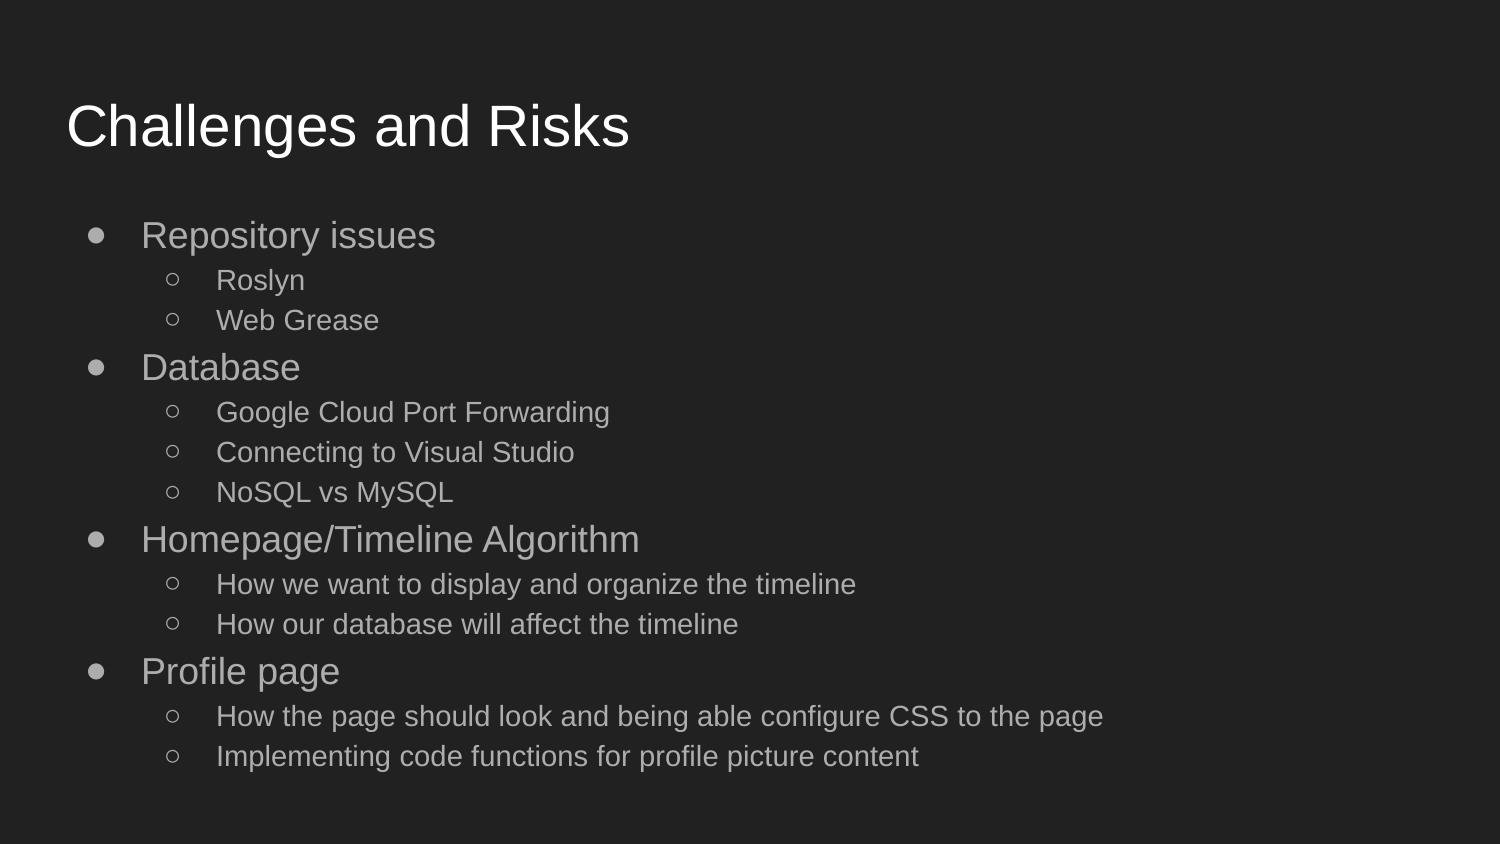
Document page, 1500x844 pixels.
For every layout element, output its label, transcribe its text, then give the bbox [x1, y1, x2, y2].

list Repository issues Roslyn Web Grease Database Google Cloud Port Forwarding Connecting to Visual Studio NoSQL vs MySQL Homepage/Timeline Algorithm How we want to display and organize the timeline How our database will affect the timeline Profile page How the page should look and being able configure CSS to the page Implementing code functions for profile picture content [51, 189, 1449, 750]
title Challenges and Risks [51, 72, 1449, 167]
